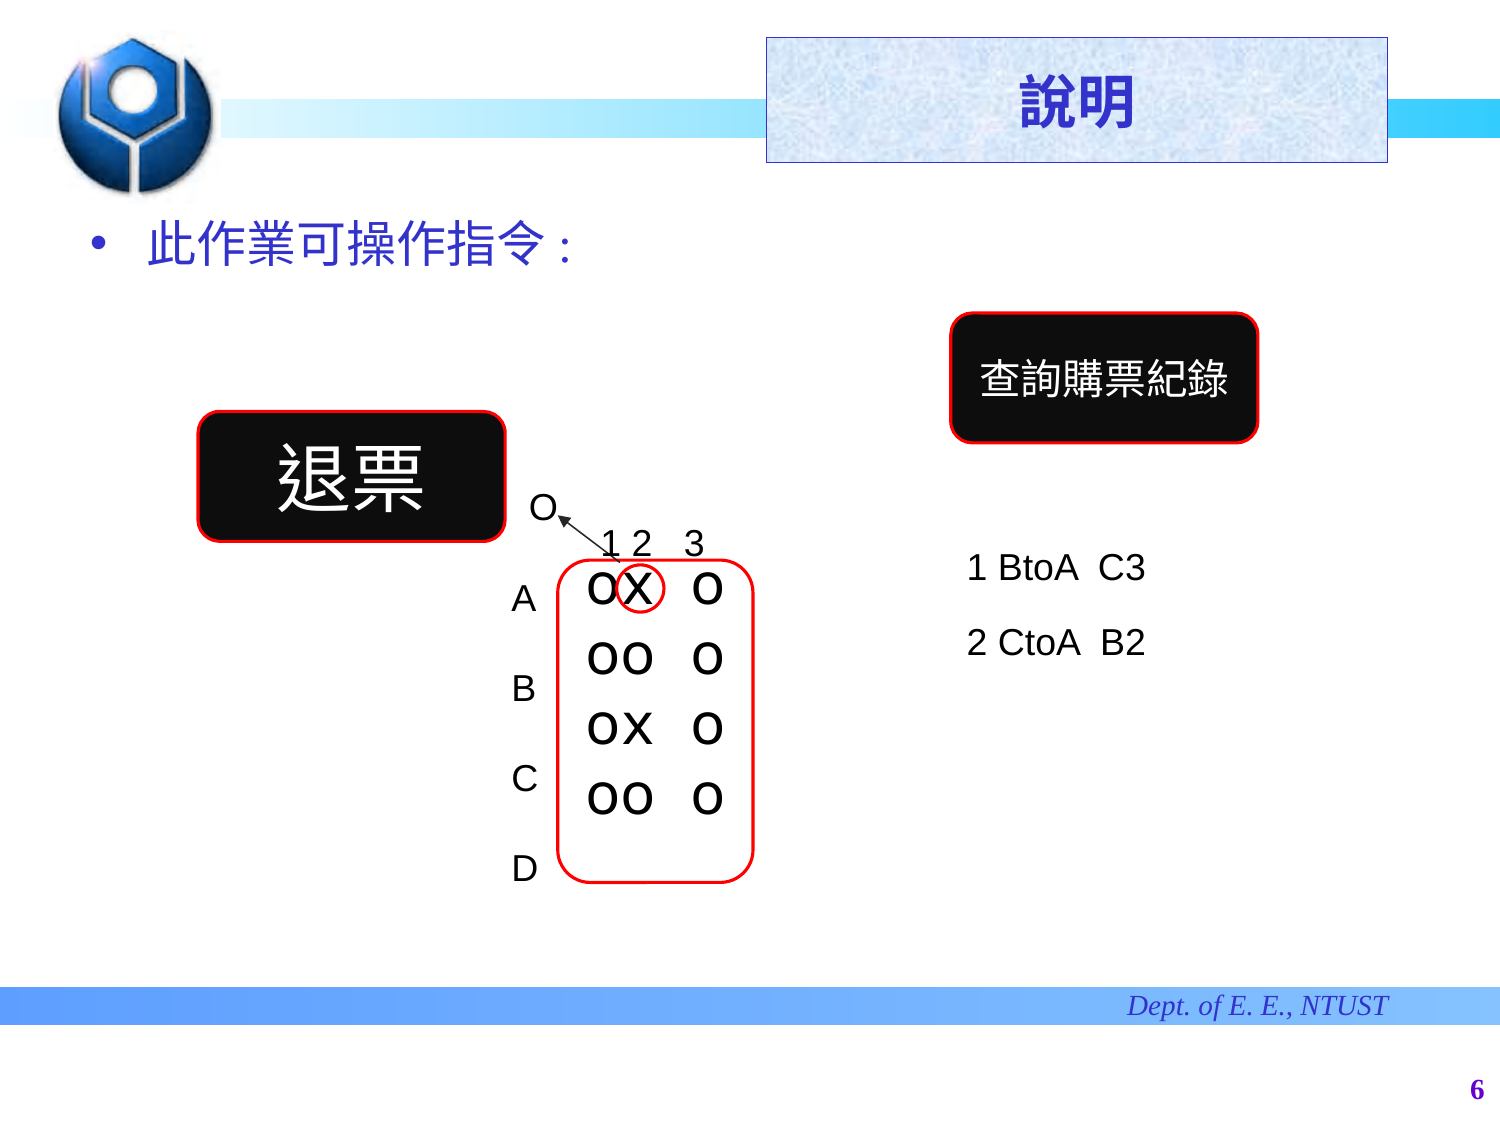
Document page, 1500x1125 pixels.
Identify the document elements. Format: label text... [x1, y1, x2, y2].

title 說明 [766, 37, 1388, 163]
text_box 1 2 3 [629, 511, 720, 571]
text_box ox o oo o ox o oo o [556, 558, 755, 885]
text_box [615, 571, 666, 614]
text_box 查詢購票紀錄 [949, 311, 1260, 445]
slide_number 6 [1187, 1062, 1500, 1101]
text_box 此作業可操作指令: [74, 204, 1386, 280]
text_box 2 CtoA B2 [951, 610, 1172, 671]
picture [53, 30, 221, 204]
text_box O [514, 475, 574, 536]
text_box A B C D [496, 566, 554, 896]
text_box 1 BtoA C3 [951, 535, 1172, 596]
text_box 退票 [196, 409, 507, 543]
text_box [557, 514, 621, 563]
